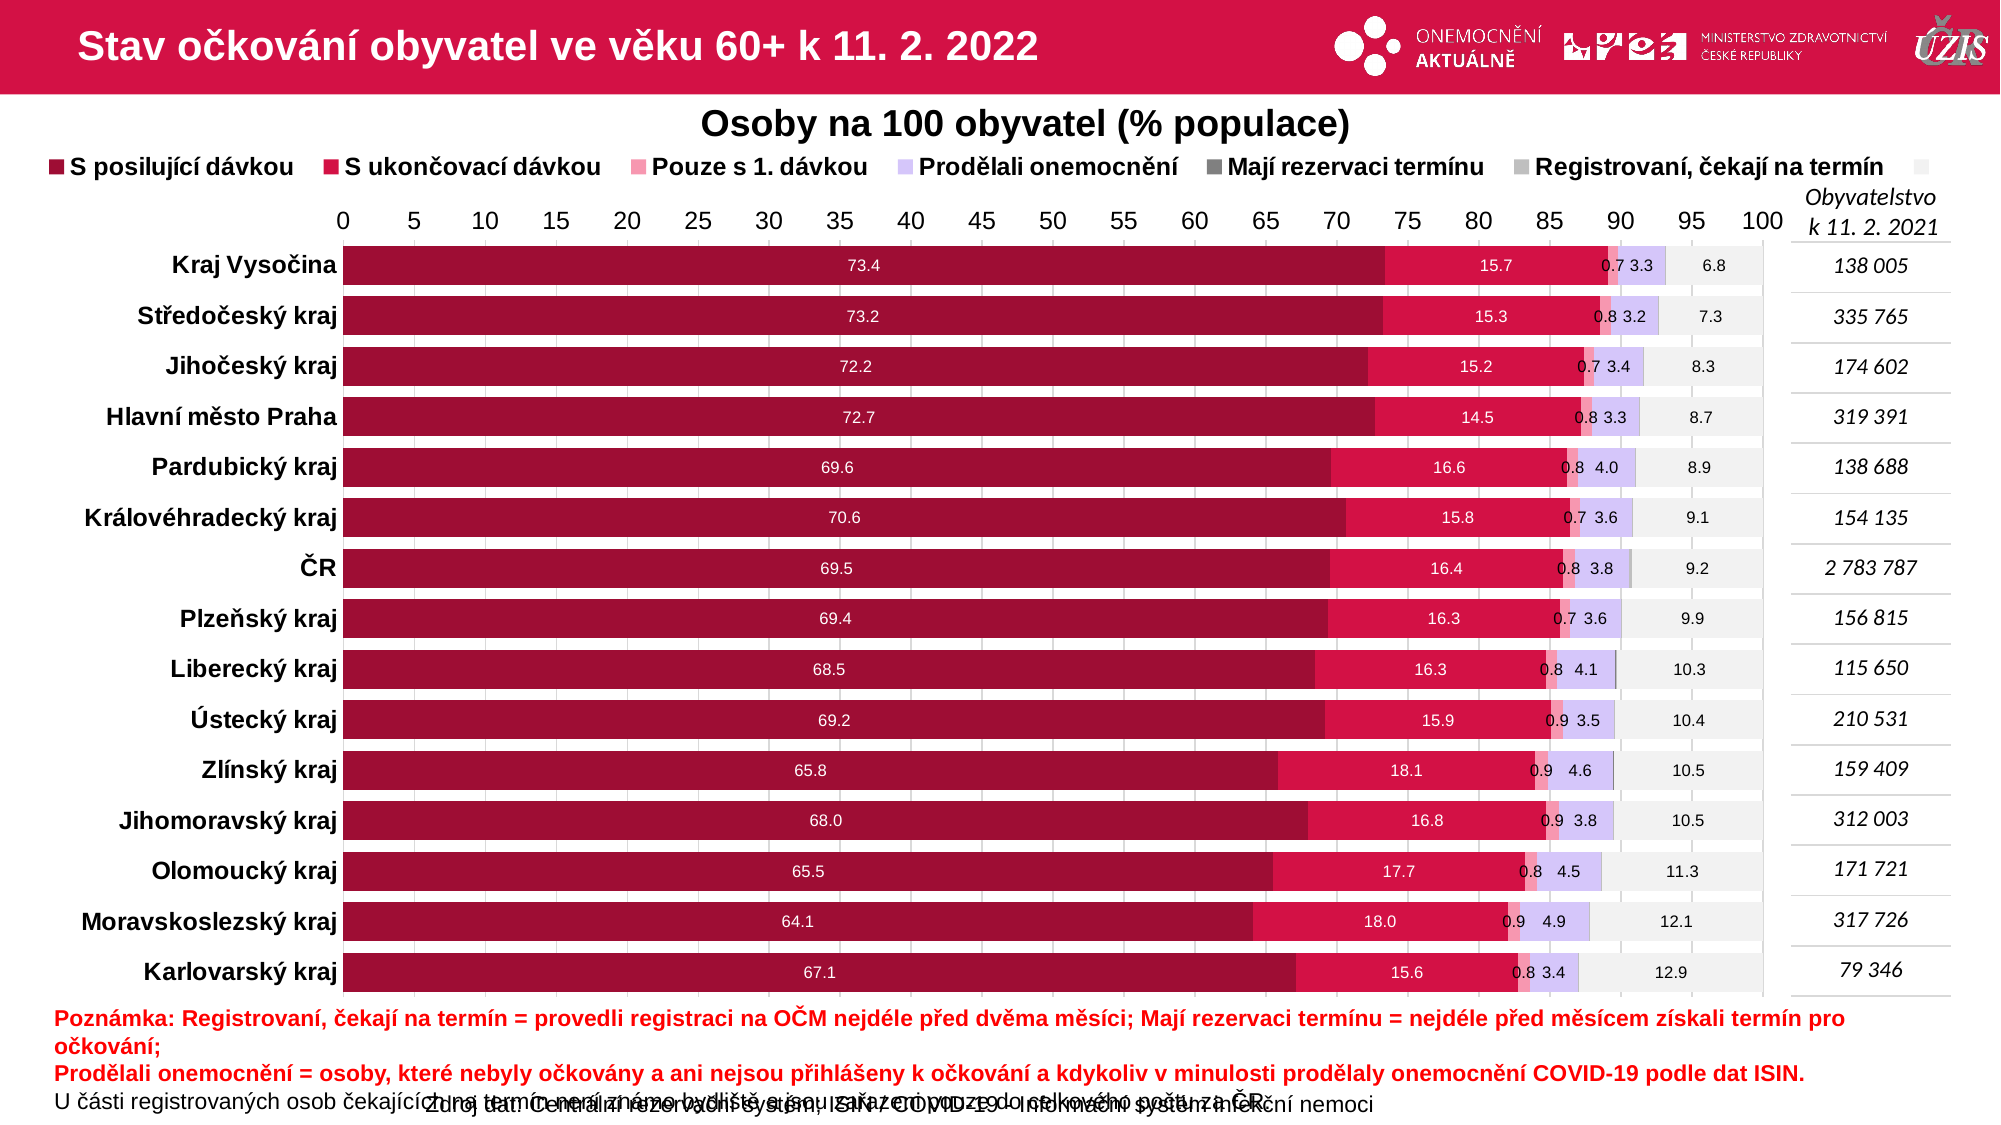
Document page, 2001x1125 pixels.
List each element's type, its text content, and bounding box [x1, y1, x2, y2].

text_box Poznámka: Registrovaní, čekají na termín = provedli registraci na OČM nejdéle před dvěma měsíci; Mají rezervaci termínu = nejdéle před měsícem získali termín pro očkování; Prodělali onemocnění = osoby, které nebyly očkovány a ani nejsou přihlášeny k očkování a kdykoliv v minulosti prodělaly onemocnění COVID-19 podle dat ISIN. U části registrovaných osob čekajících na termín není známo bydliště a jsou zařazeni pouze do celkového počtu za ČR. [39, 1062, 1962, 1122]
picture [1563, 31, 1888, 60]
picture [1915, 15, 1989, 66]
chart [21, 91, 1964, 1062]
picture [1334, 16, 1542, 76]
title Stav očkování obyvatel ve věku 60+ k 11. 2. 2022 [62, 0, 1144, 91]
